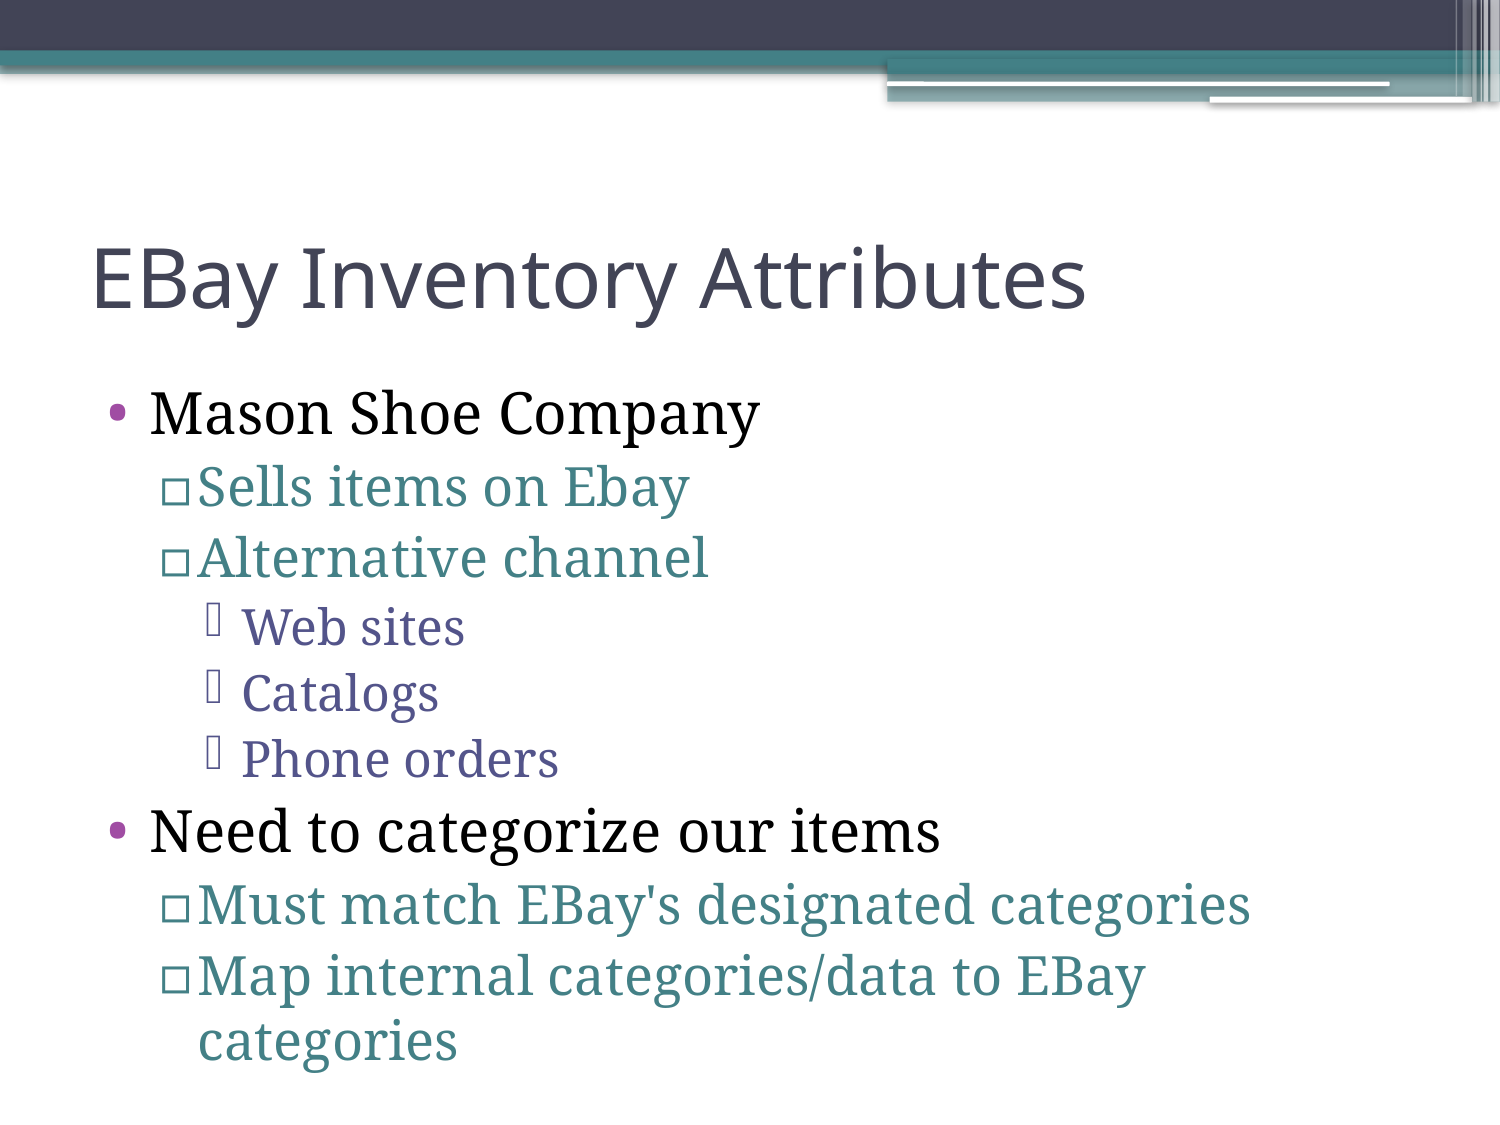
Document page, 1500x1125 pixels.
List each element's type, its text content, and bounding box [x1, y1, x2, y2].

list Mason Shoe Company Sells items on Ebay Alternative channel Web sites Catalogs Phone orders Need to categorize our items Must match EBay's designated categories Map internal categories/data to EBay categories [75, 368, 1425, 1079]
title EBay Inventory Attributes [75, 187, 1425, 363]
